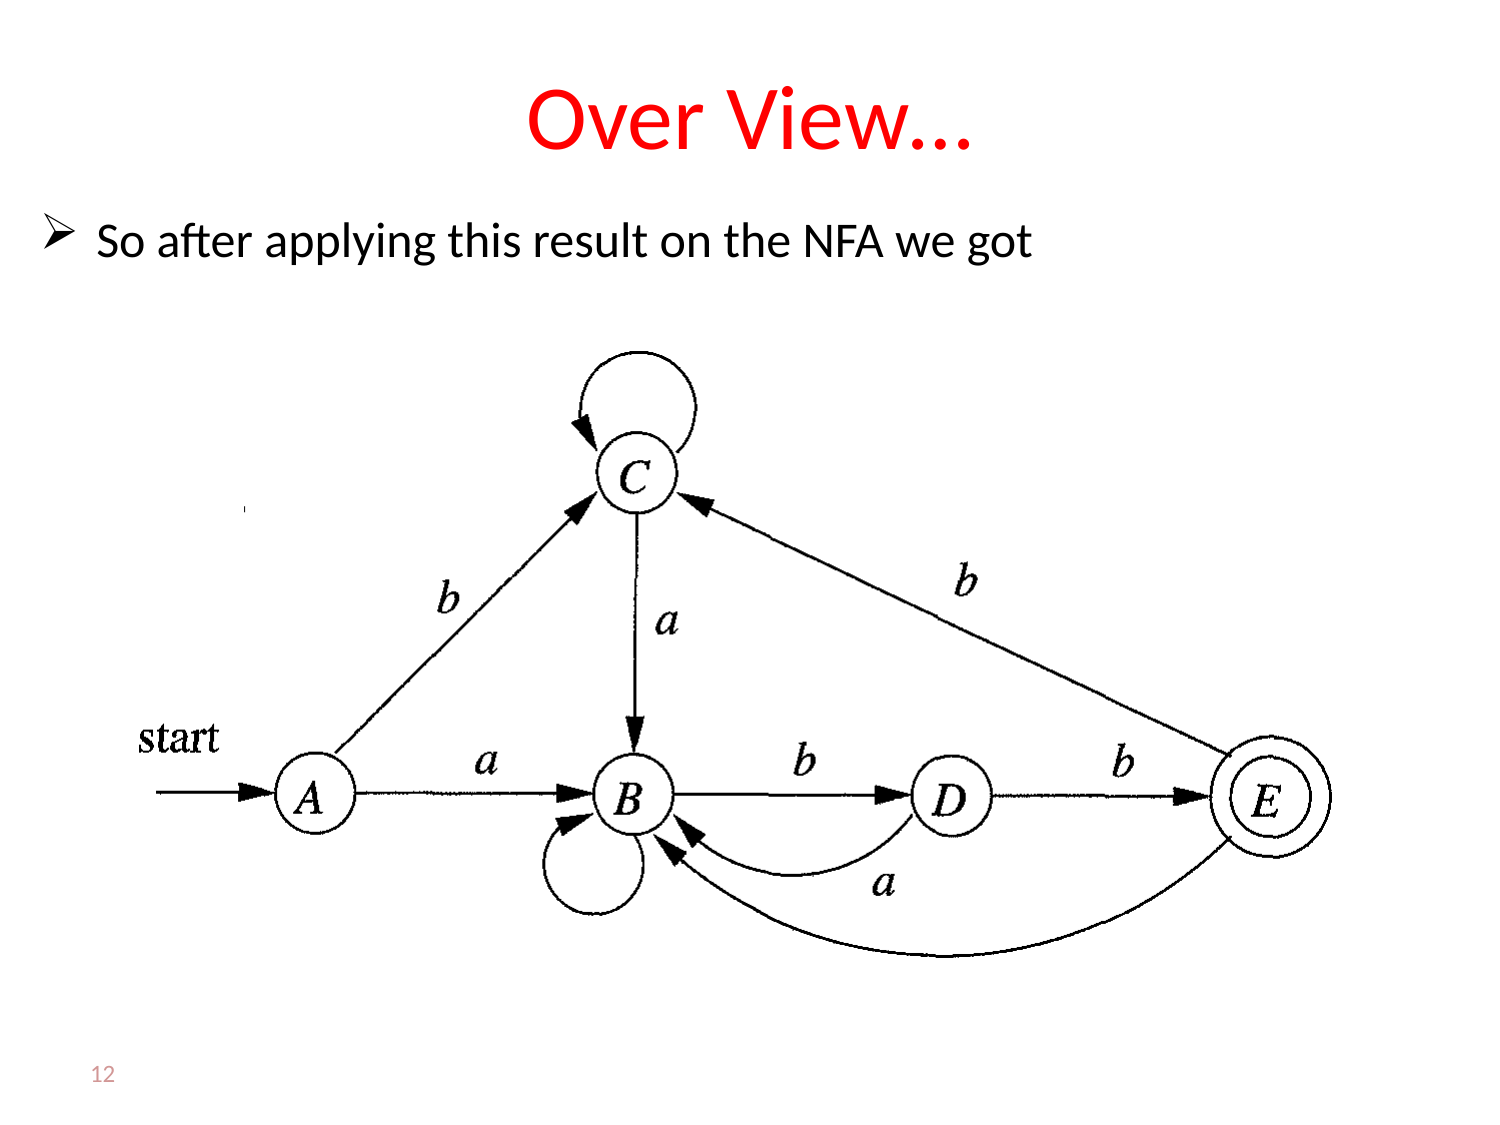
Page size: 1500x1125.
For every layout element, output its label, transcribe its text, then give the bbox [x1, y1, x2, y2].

title Over View… [75, 37, 1425, 188]
picture [137, 346, 1338, 963]
slide_number 12 [75, 1042, 425, 1103]
list So after applying this result on the NFA we got [24, 200, 1475, 1025]
